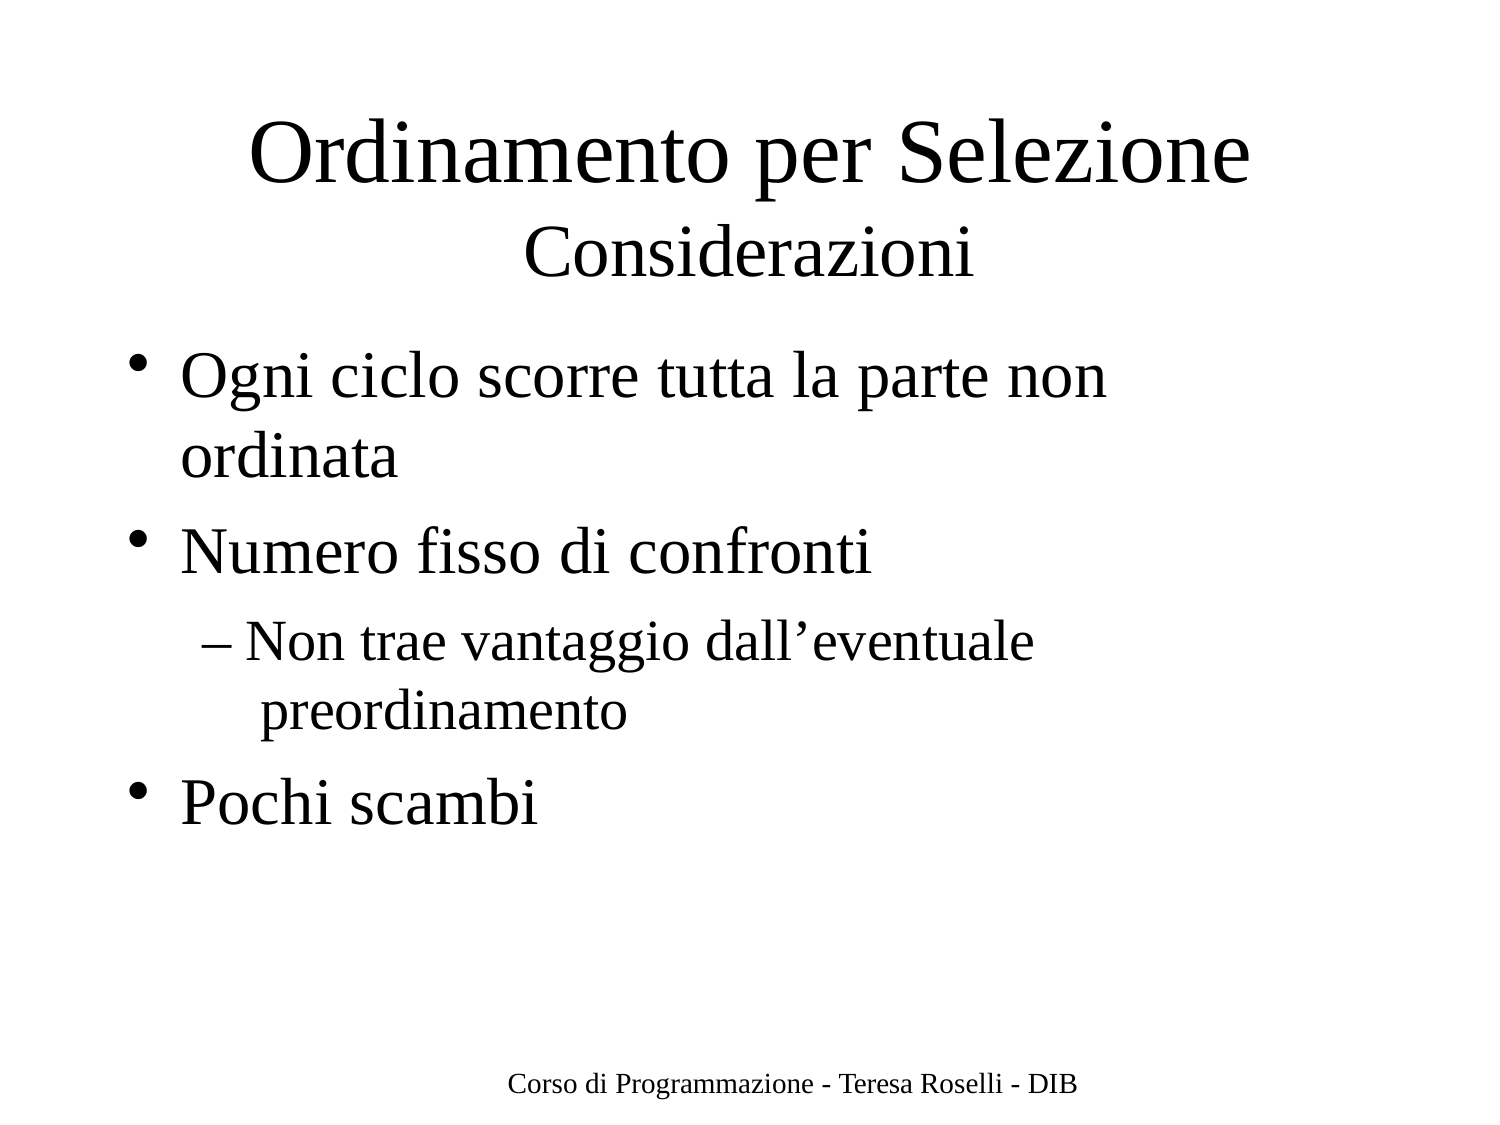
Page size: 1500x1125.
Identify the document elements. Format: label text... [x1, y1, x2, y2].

text_box Considerazioni Ogni ciclo scorre tutta la parte non ordinata Numero fisso di confronti – Non trae vantaggio dall’eventuale preordinamento Pochi scambi [125, 155, 1345, 839]
title Ordinamento per Selezione [246, 88, 1254, 155]
footer Corso di Programmazione - Teresa Roselli - DIB [505, 1065, 1081, 1125]
